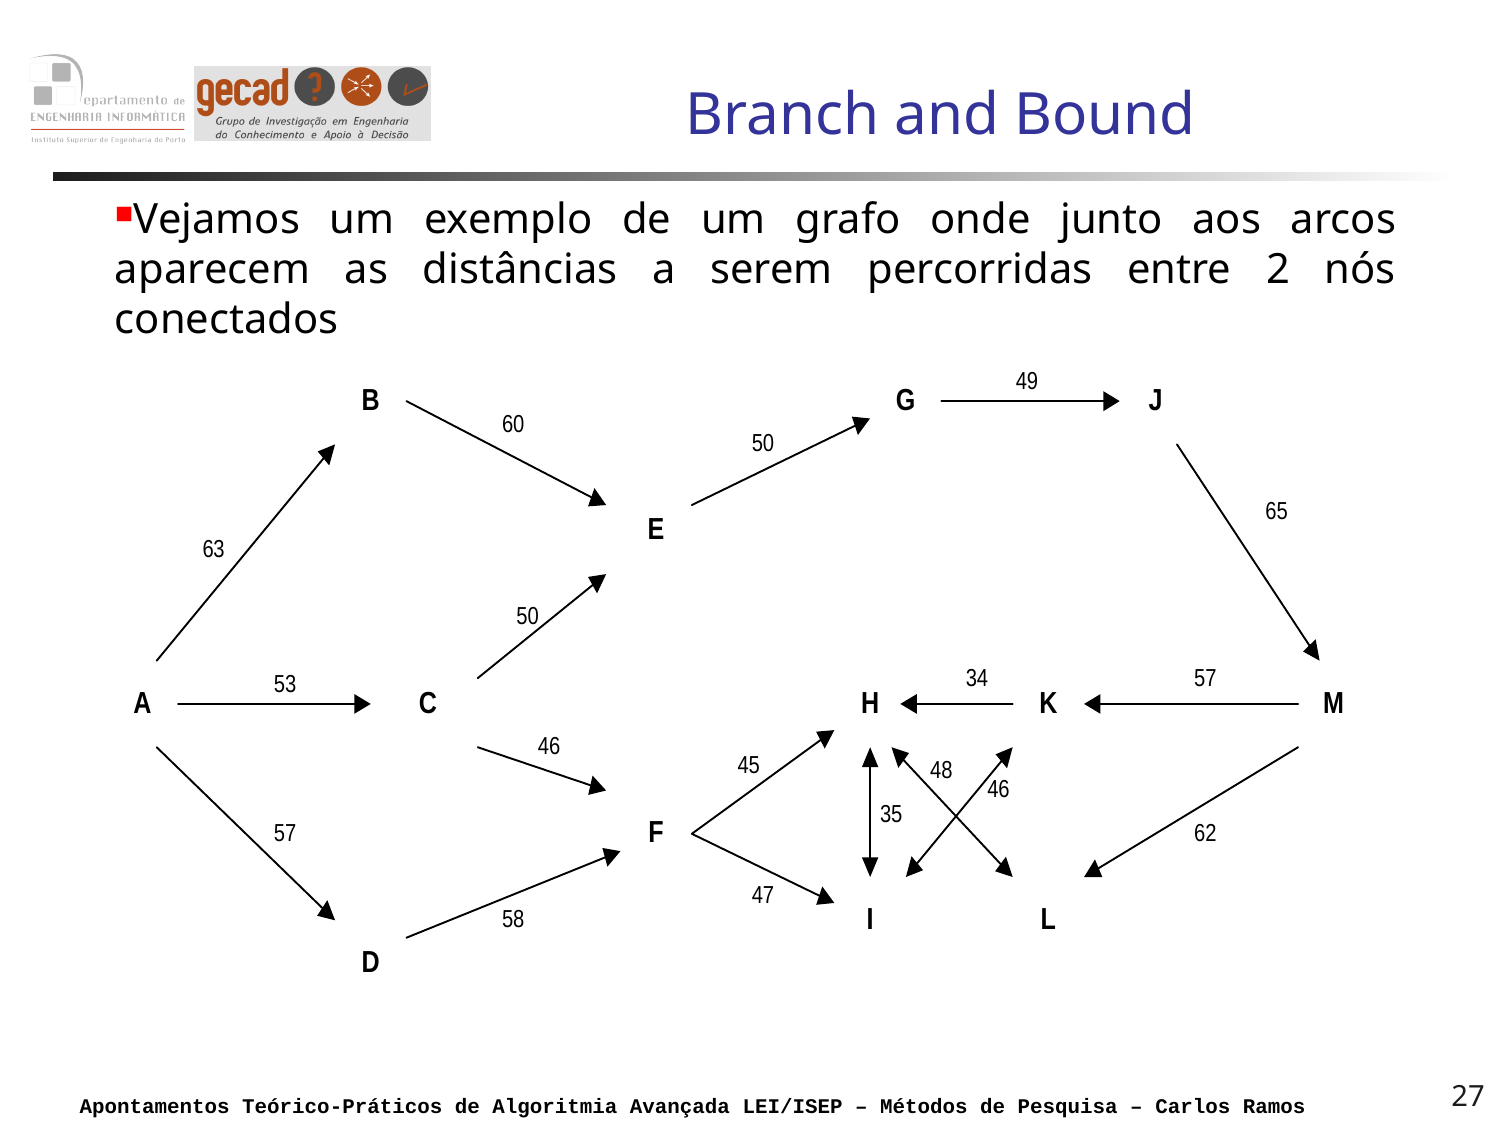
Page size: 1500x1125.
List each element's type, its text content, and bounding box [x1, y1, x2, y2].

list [100, 349, 1377, 1016]
list Vejamos um exemplo de um grafo onde junto aos arcos aparecem as distâncias a serem percorridas entre 2 nós conectados [99, 184, 1412, 1101]
picture [194, 66, 430, 141]
slide_number 27 [1187, 1049, 1500, 1125]
title Branch and Bound [430, 66, 1451, 154]
picture [29, 54, 189, 144]
